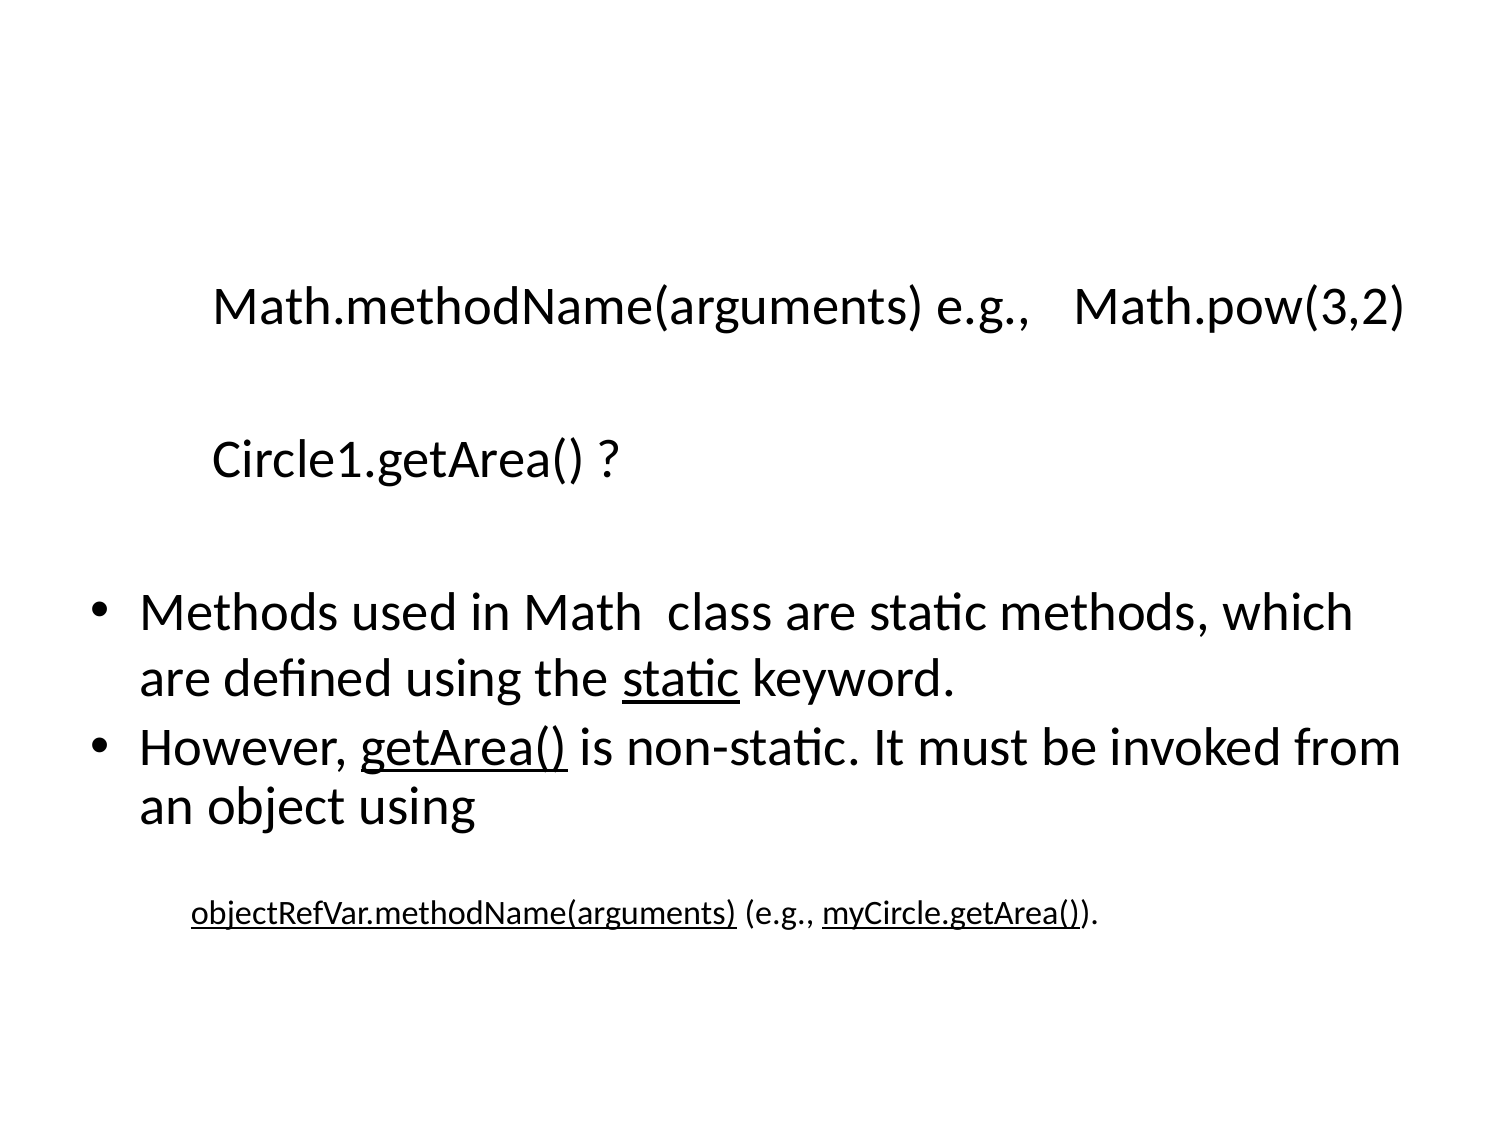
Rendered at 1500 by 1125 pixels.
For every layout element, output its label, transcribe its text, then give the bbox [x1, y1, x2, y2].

list Math.methodName(arguments) e.g., Math.pow(3,2) Circle1.getArea() ? Methods used in Math class are static methods, which are defined using the static keyword. However, getArea() is non-static. It must be invoked from an object using objectRefVar.methodName(arguments) (e.g., myCircle.getArea()). [75, 262, 1425, 1005]
